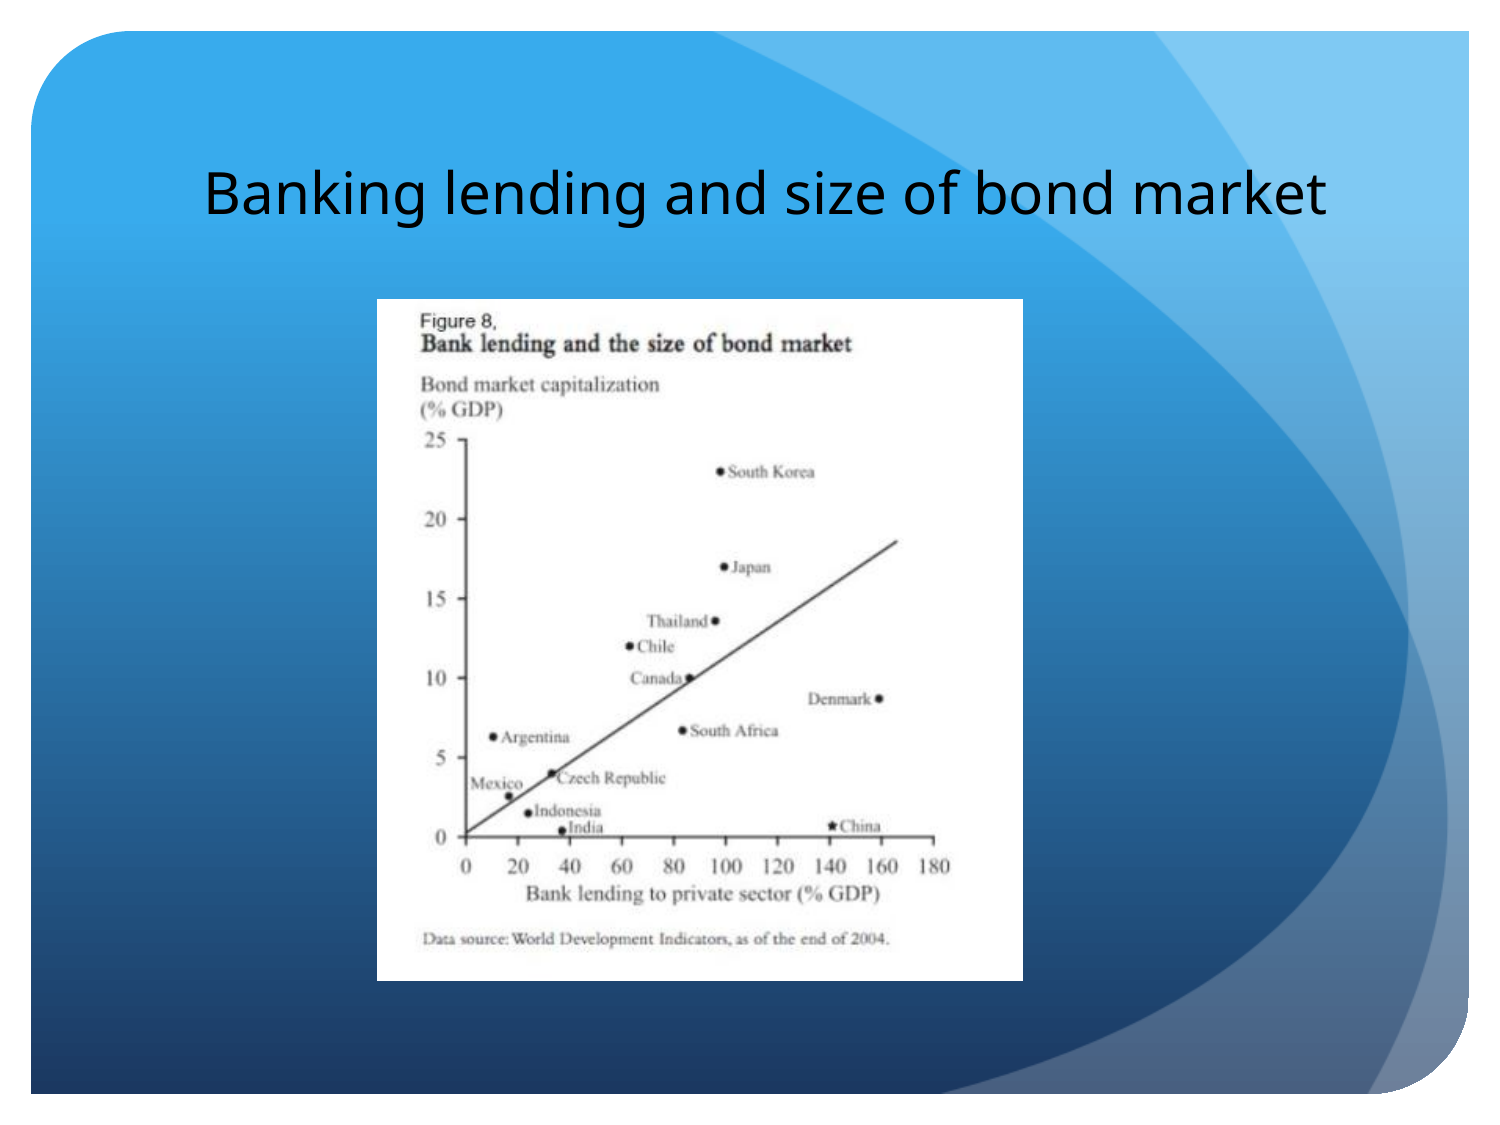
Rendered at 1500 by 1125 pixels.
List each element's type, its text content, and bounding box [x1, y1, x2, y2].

title Banking lending and size of bond market [127, 62, 1372, 234]
picture [24, 30, 1473, 1094]
